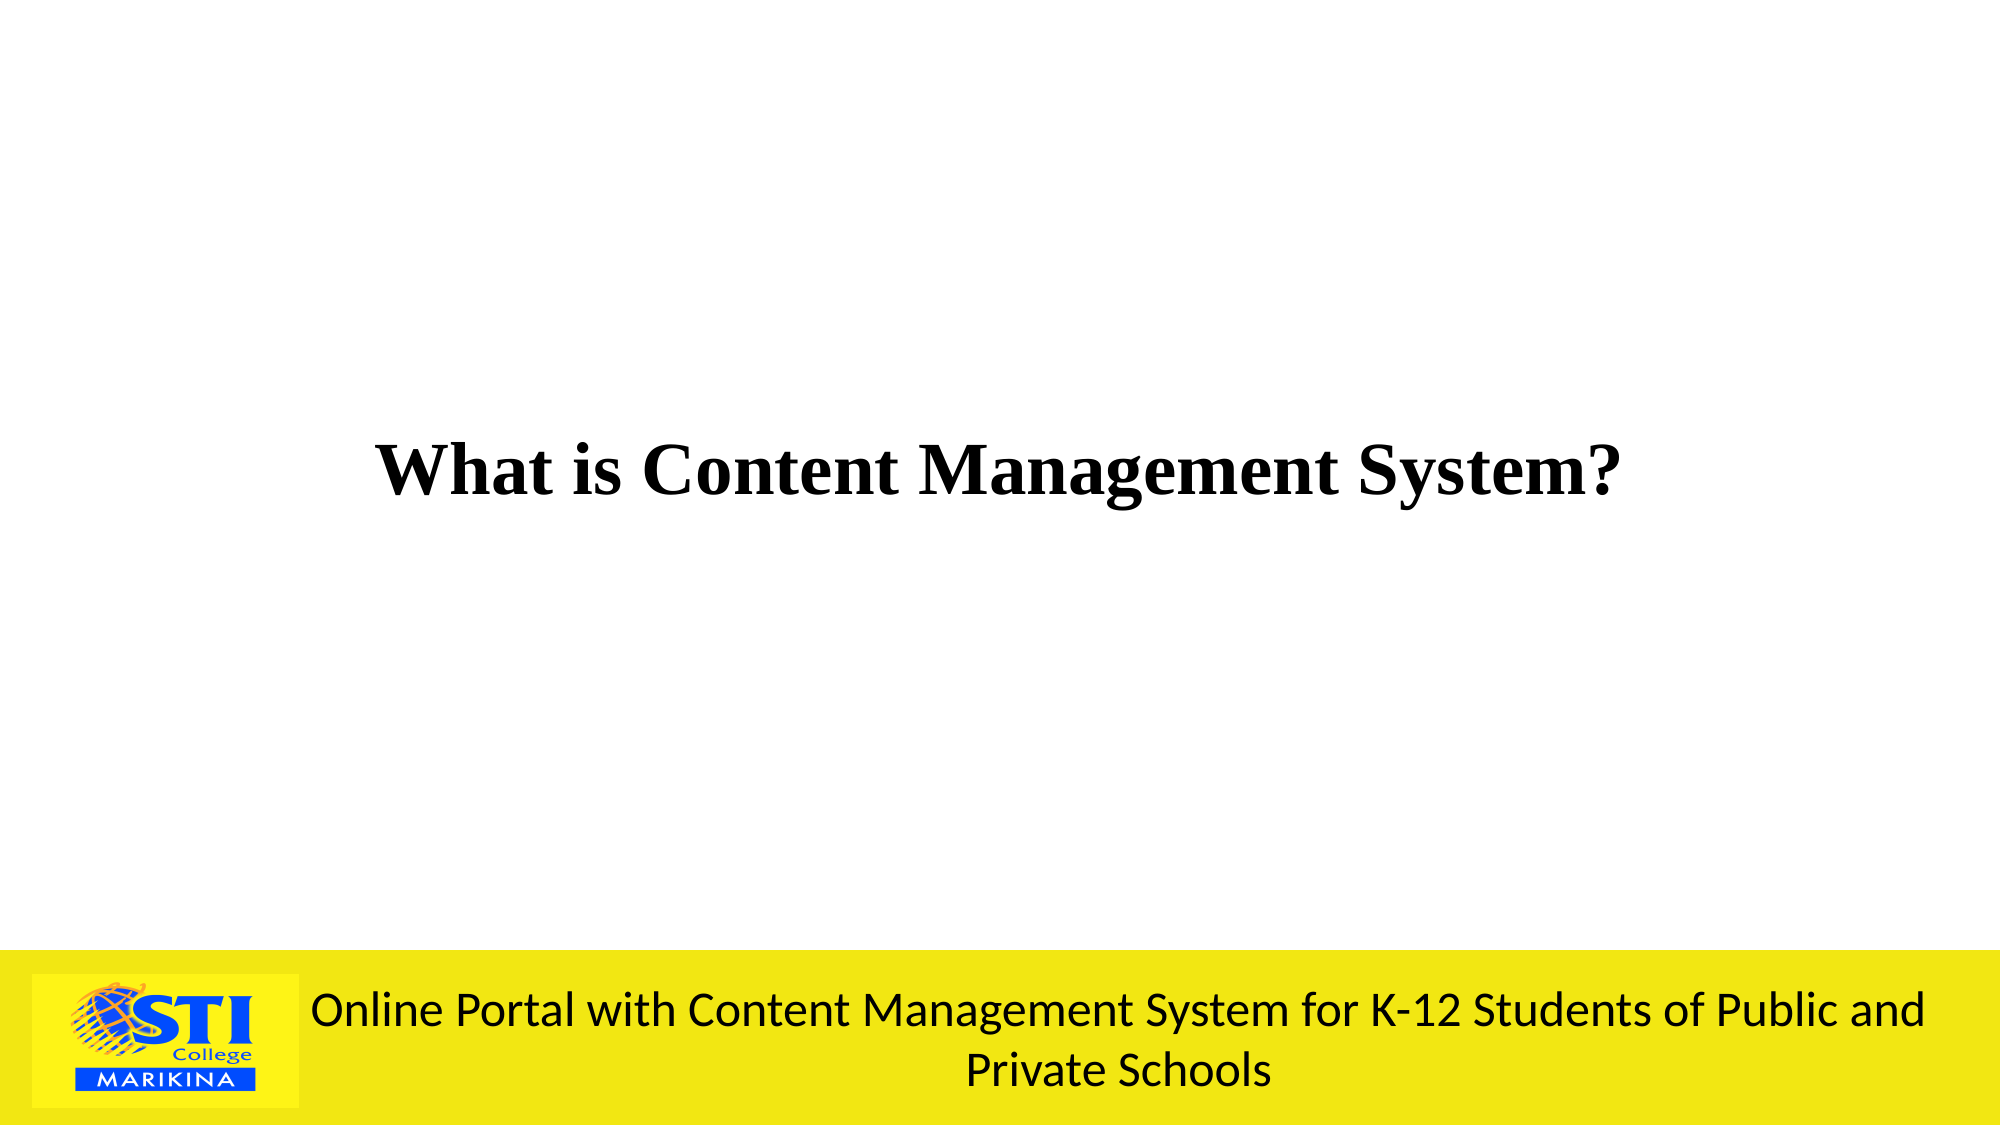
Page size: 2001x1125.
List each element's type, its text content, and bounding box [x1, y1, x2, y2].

text_box What is Content Management System? [216, 412, 1784, 518]
picture [32, 974, 299, 1108]
text_box Online Portal with Content Management System for K-12 Students of Public and Private Schools [275, 1008, 1963, 1105]
